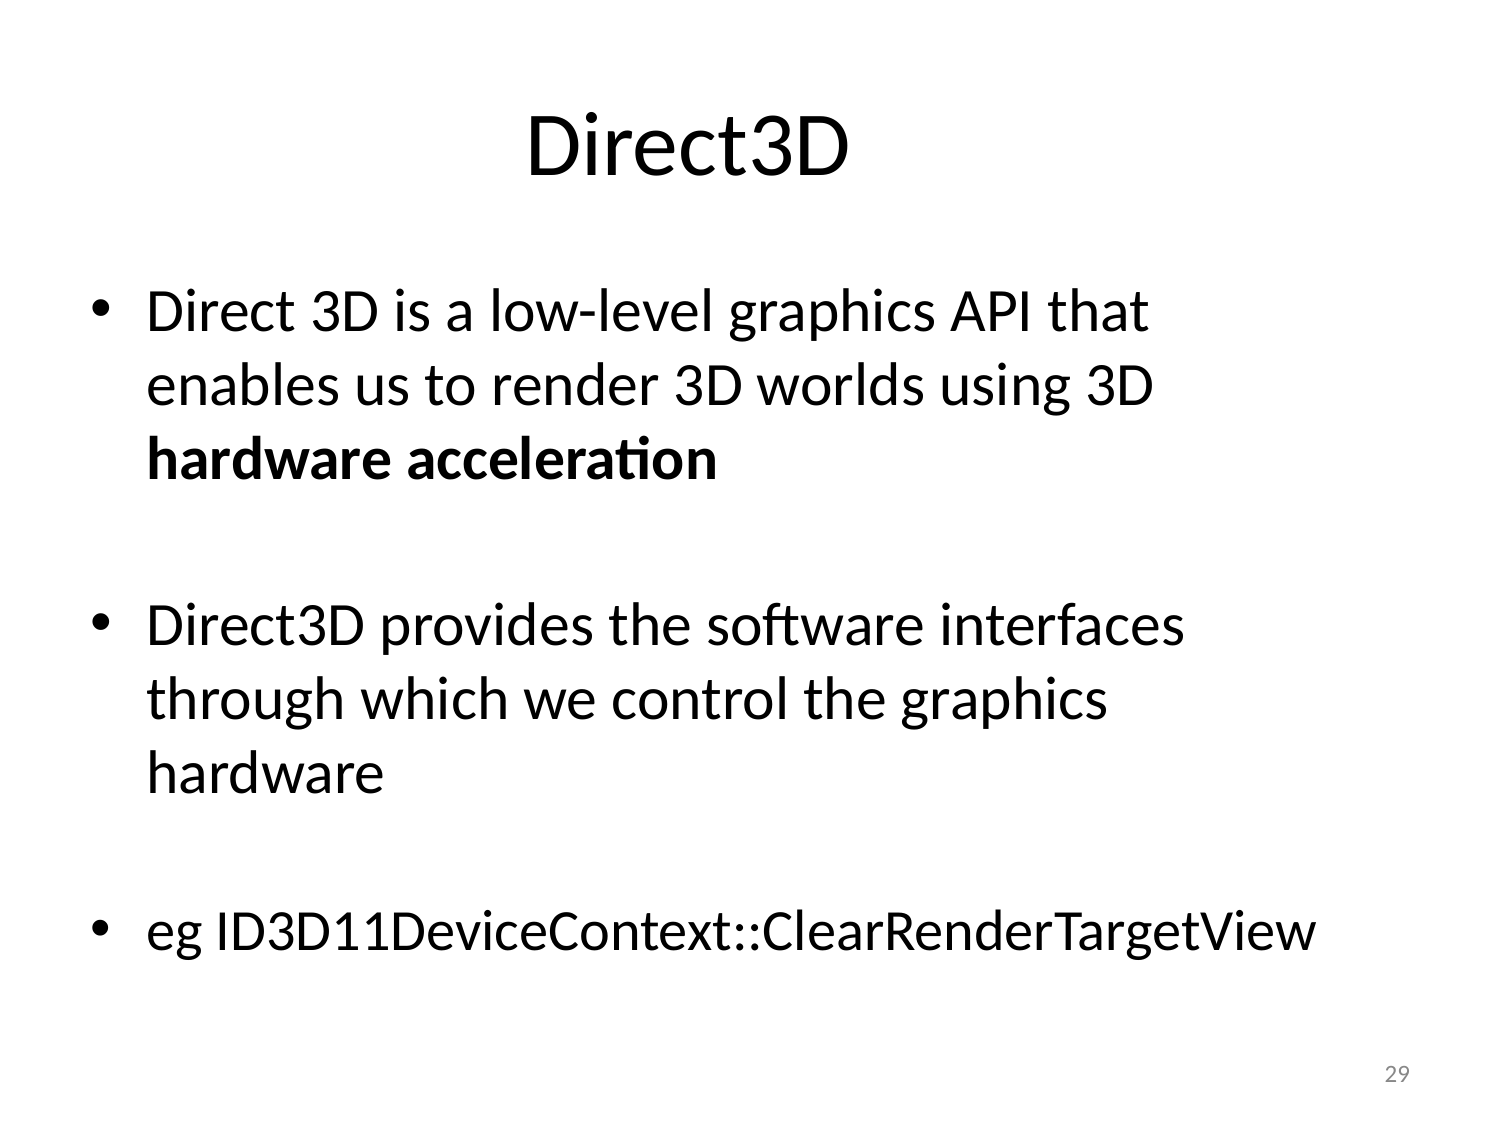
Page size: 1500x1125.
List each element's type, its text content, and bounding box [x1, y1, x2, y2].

title Direct3D [75, 45, 1425, 233]
list Direct 3D is a low-level graphics API that enables us to render 3D worlds using 3D hardware acceleration Direct3D provides the software interfaces through which we control the graphics hardware eg ID3D11DeviceContext::ClearRenderTargetView [75, 262, 1367, 1125]
slide_number 29 [1074, 1042, 1425, 1103]
